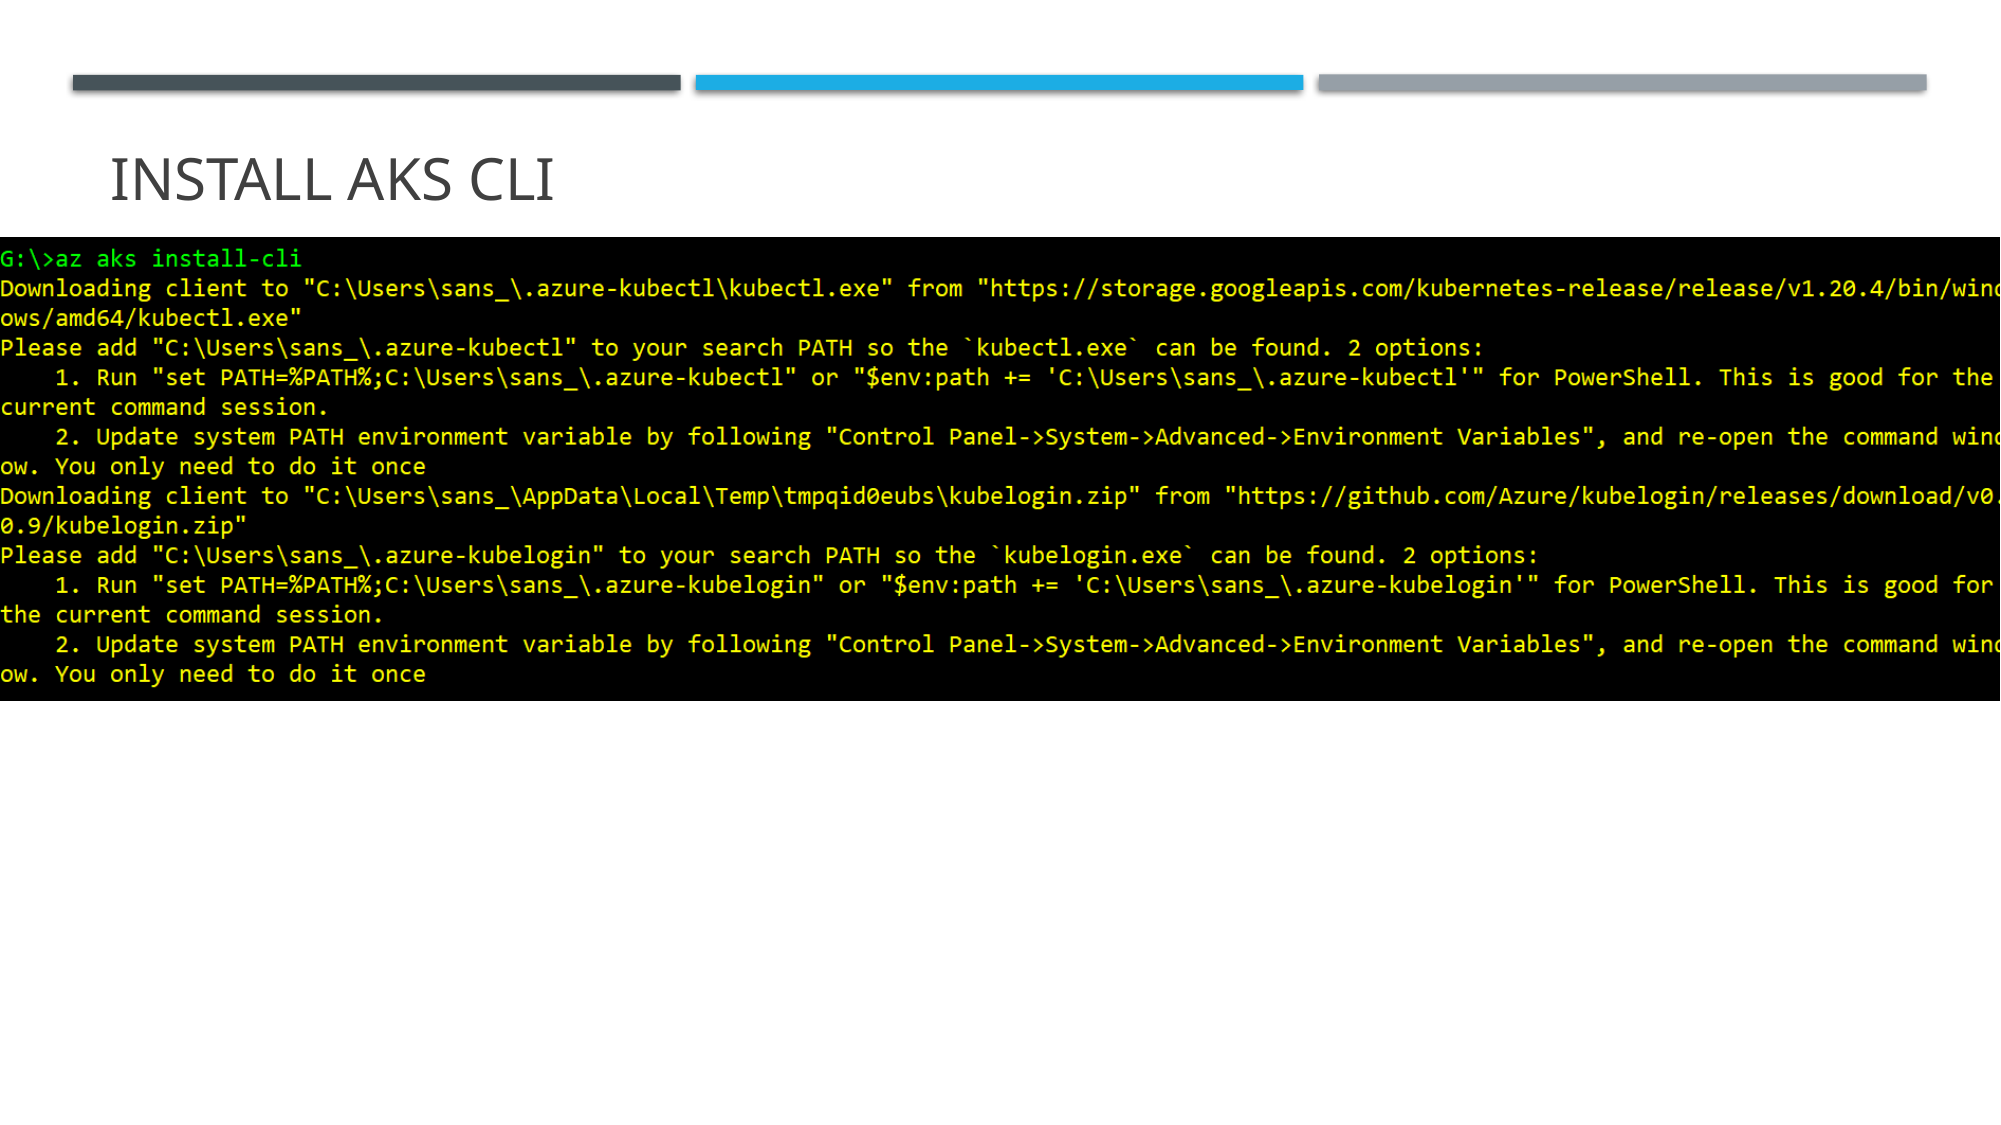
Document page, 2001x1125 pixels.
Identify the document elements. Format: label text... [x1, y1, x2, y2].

title Install AKS CLI [95, 115, 1905, 220]
picture [0, 236, 2000, 701]
